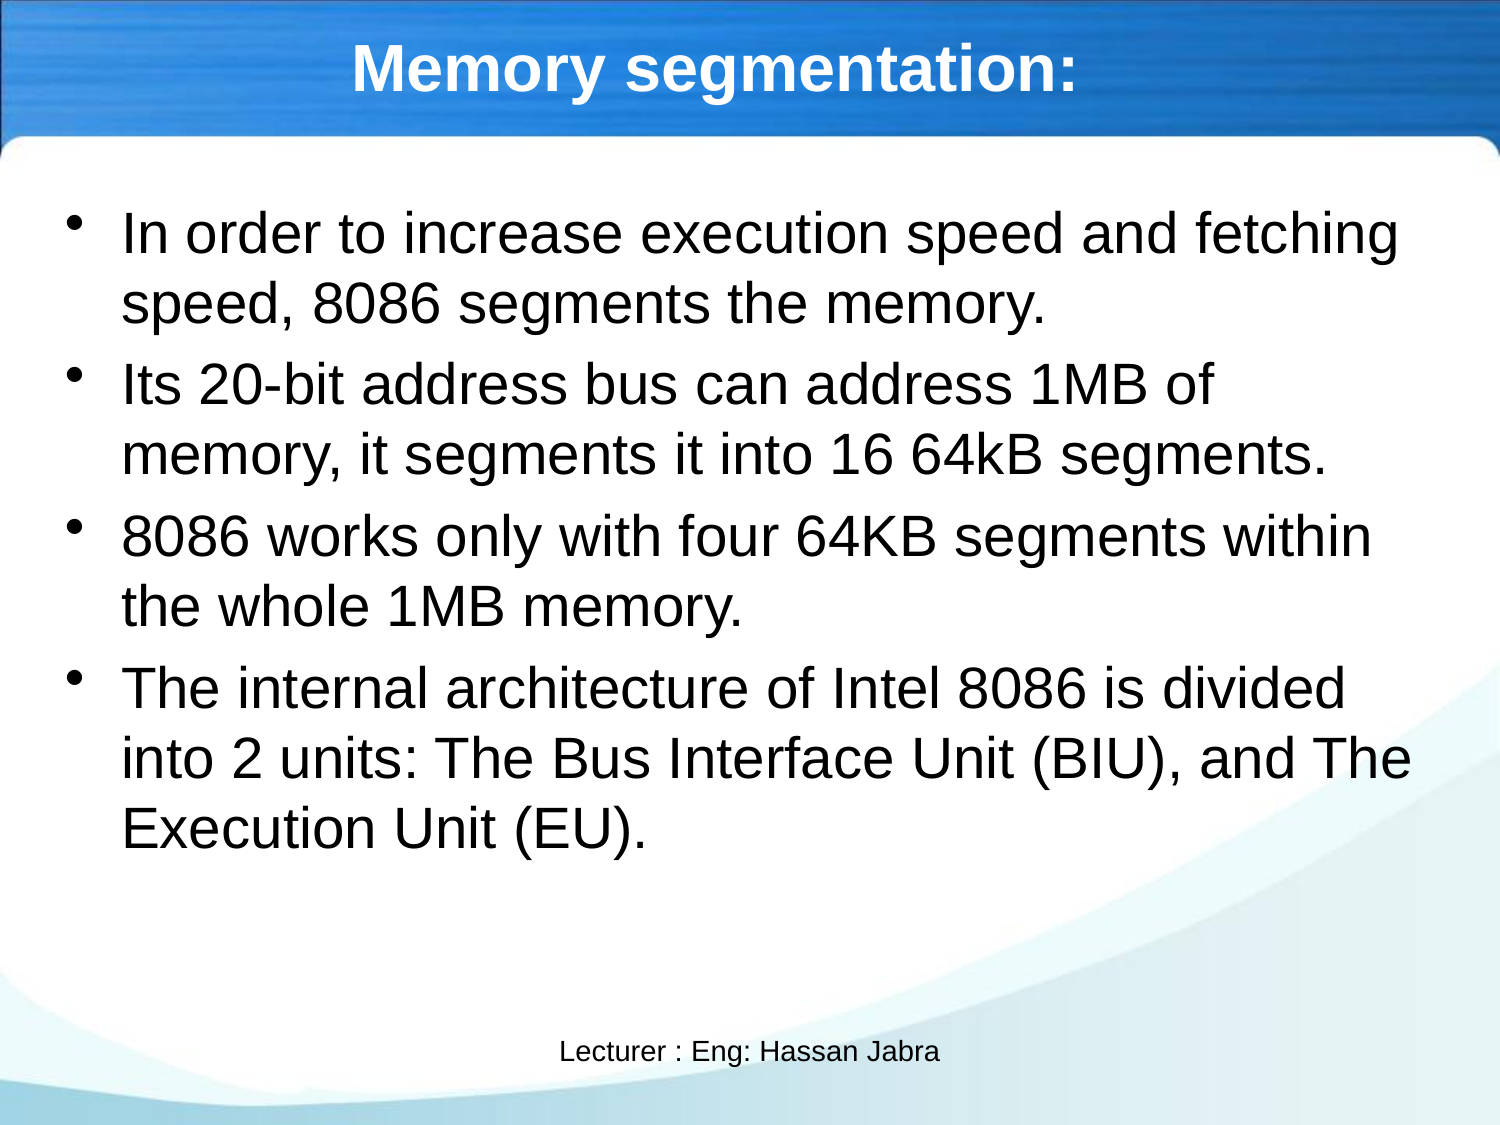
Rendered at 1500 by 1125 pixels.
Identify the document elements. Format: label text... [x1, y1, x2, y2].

footer Lecturer : Eng: Hassan Jabra [512, 1024, 988, 1103]
title Memory segmentation: [50, 0, 1400, 130]
list In order to increase execution speed and fetching speed, 8086 segments the memory. Its 20-bit address bus can address 1MB of memory, it segments it into 16 64kB segments. 8086 works only with four 64KB segments within the whole 1MB memory. The internal architecture of Intel 8086 is divided into 2 units: The Bus Interface Unit (BIU), and The Execution Unit (EU). [49, 187, 1447, 1000]
picture [0, 0, 1500, 1125]
